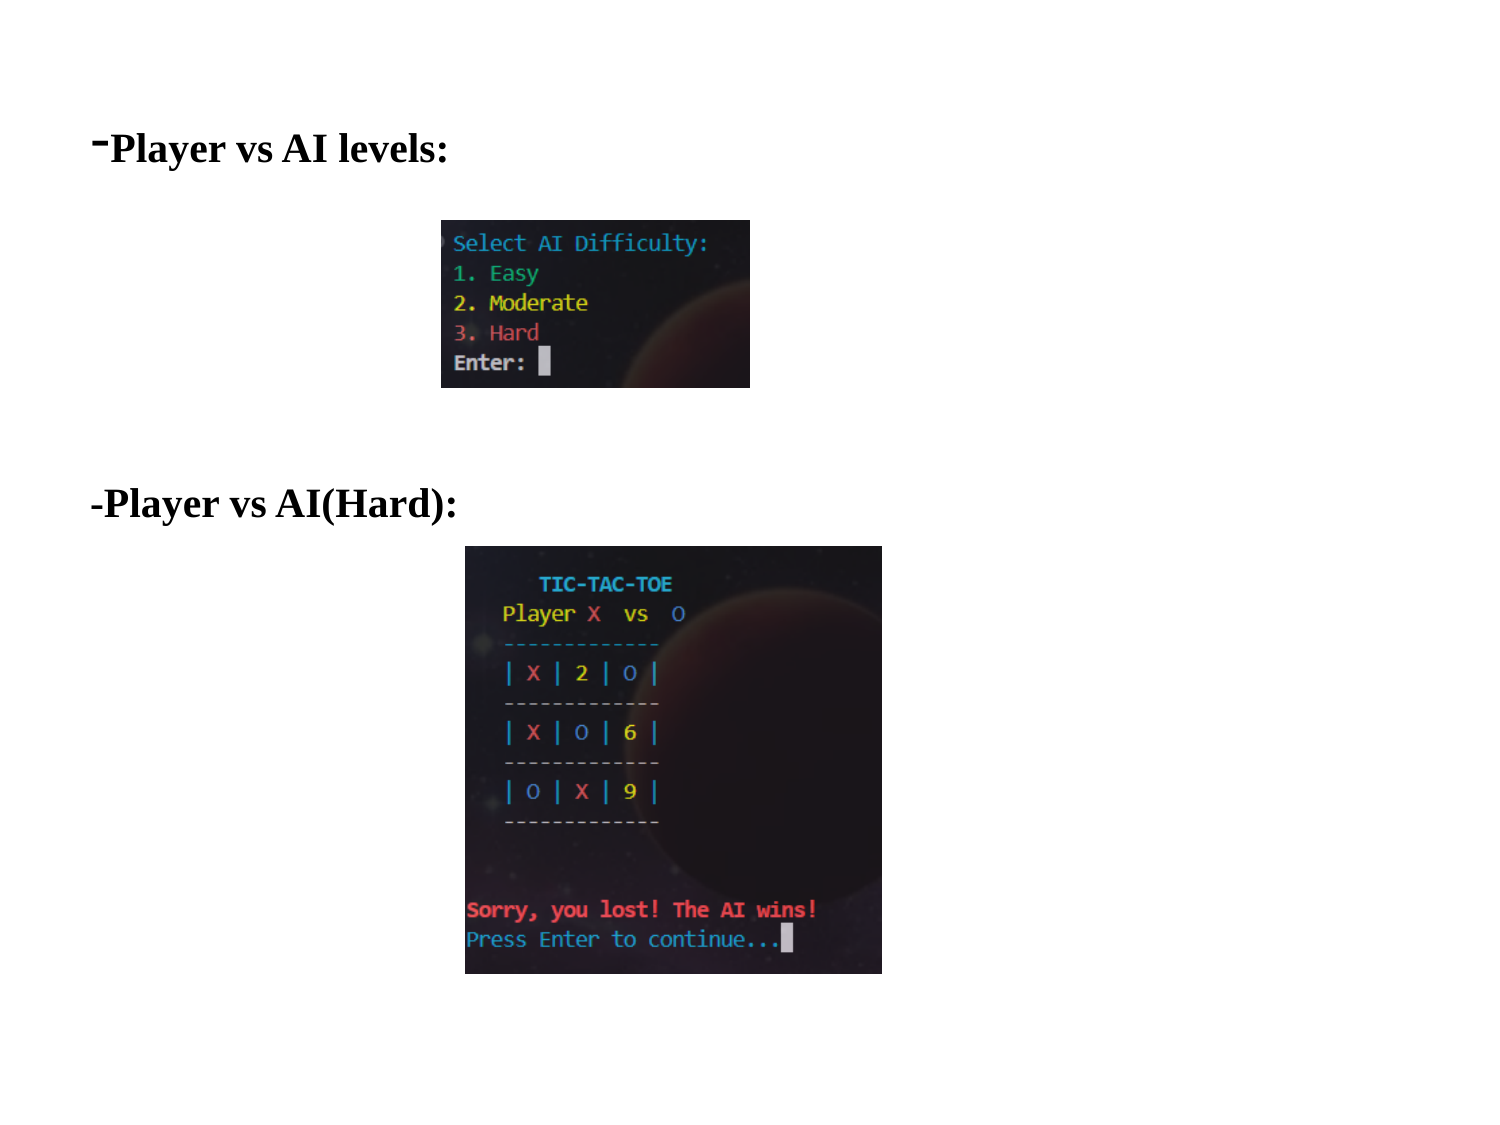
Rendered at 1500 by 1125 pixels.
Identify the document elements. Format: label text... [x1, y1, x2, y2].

picture [465, 546, 883, 974]
picture [441, 220, 750, 389]
list -Player vs AI levels: -Player vs AI(Hard): [75, 87, 1425, 1005]
